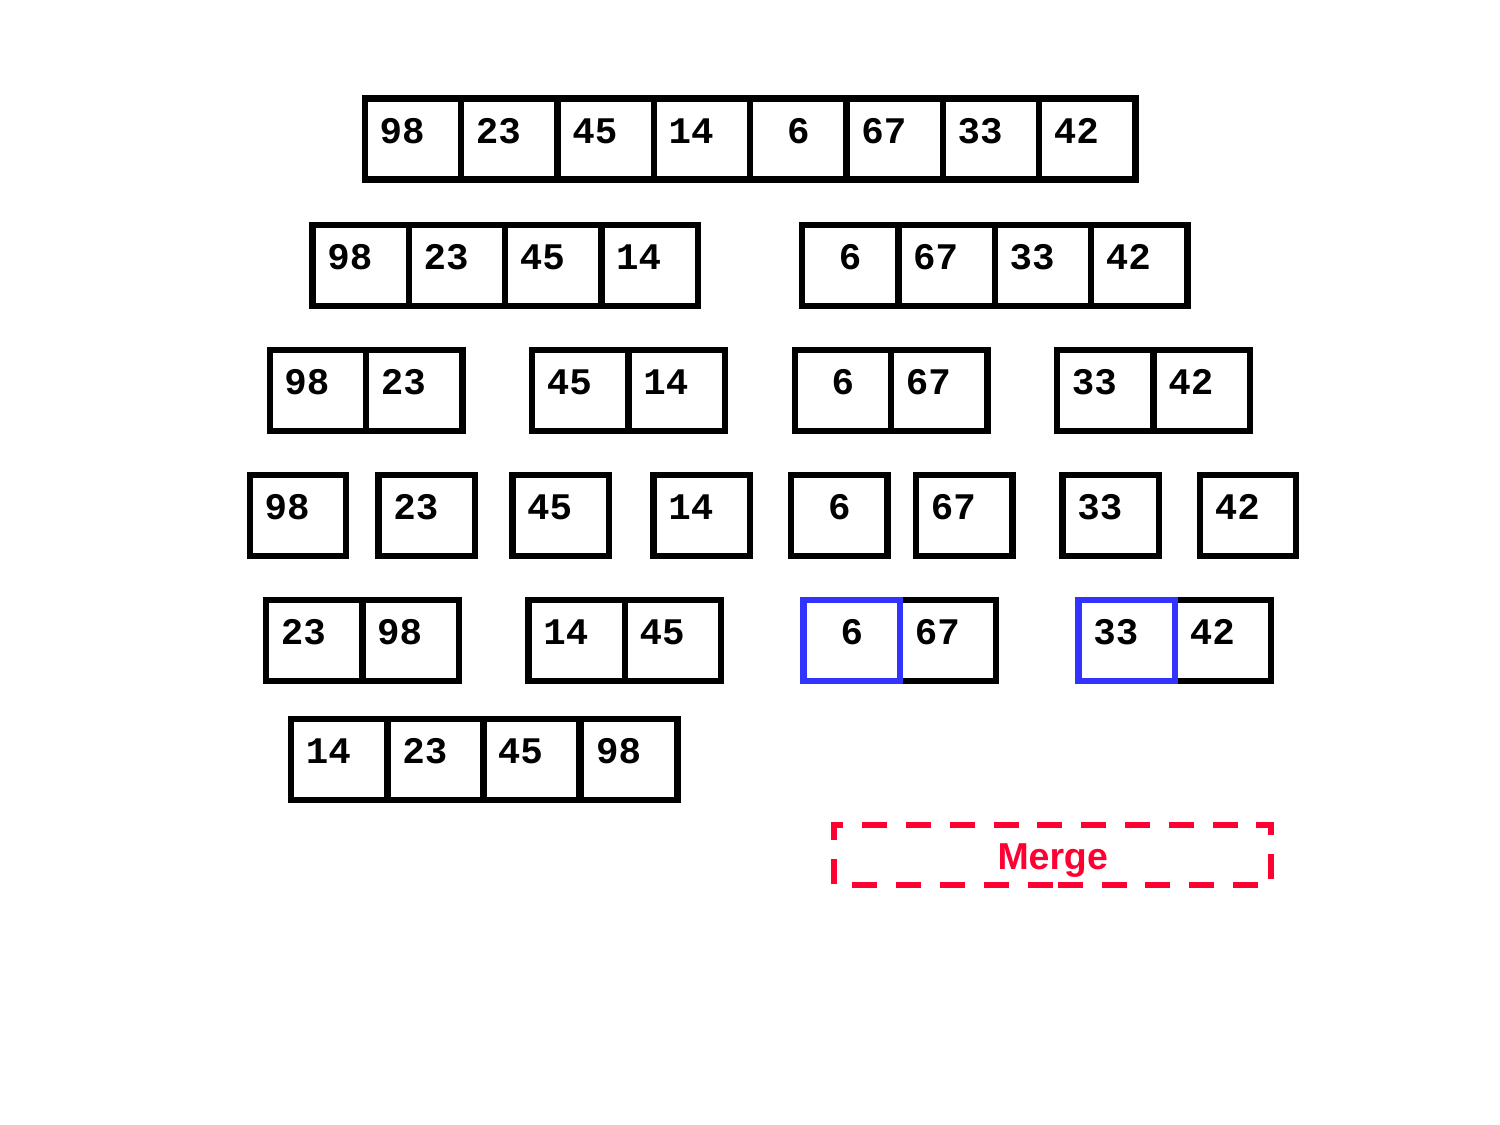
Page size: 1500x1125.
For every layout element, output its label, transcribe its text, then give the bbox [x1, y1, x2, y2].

text_box 45 [483, 718, 580, 800]
text_box 33 [1062, 474, 1159, 557]
text_box 45 [558, 98, 653, 180]
text_box 67 [916, 474, 1013, 557]
text_box 6 [791, 474, 888, 557]
text_box 14 [653, 474, 750, 557]
text_box 67 [892, 349, 988, 432]
text_box 14 [528, 599, 625, 682]
text_box 6 [794, 349, 892, 432]
text_box 45 [532, 349, 628, 432]
text_box 98 [362, 599, 459, 682]
text_box 6 [803, 599, 900, 682]
text_box 45 [512, 474, 609, 557]
text_box 6 [750, 98, 847, 180]
text_box 67 [899, 224, 994, 307]
text_box 98 [312, 224, 409, 307]
text_box 33 [942, 98, 1039, 180]
text_box 23 [387, 718, 483, 800]
text_box 14 [628, 349, 725, 432]
text_box Merge [833, 824, 1272, 885]
text_box 14 [653, 98, 750, 180]
text_box 23 [266, 599, 362, 682]
text_box 14 [601, 224, 698, 307]
text_box 33 [994, 224, 1091, 307]
text_box 33 [1078, 599, 1175, 682]
text_box 23 [378, 474, 475, 557]
text_box 42 [1091, 224, 1188, 307]
text_box 23 [367, 349, 463, 432]
text_box 33 [1057, 349, 1153, 432]
text_box 45 [506, 224, 601, 307]
text_box 98 [581, 718, 678, 800]
text_box 42 [1199, 474, 1297, 557]
text_box 14 [291, 718, 387, 800]
text_box 98 [269, 349, 367, 432]
text_box 23 [462, 98, 558, 180]
text_box 42 [1175, 599, 1272, 682]
text_box 67 [847, 98, 942, 180]
text_box 42 [1039, 98, 1136, 180]
text_box 98 [249, 474, 347, 557]
text_box 6 [802, 224, 899, 307]
text_box 98 [364, 98, 462, 180]
text_box 23 [409, 224, 506, 307]
text_box 67 [900, 599, 997, 682]
text_box 42 [1153, 349, 1250, 432]
text_box 45 [625, 599, 722, 682]
